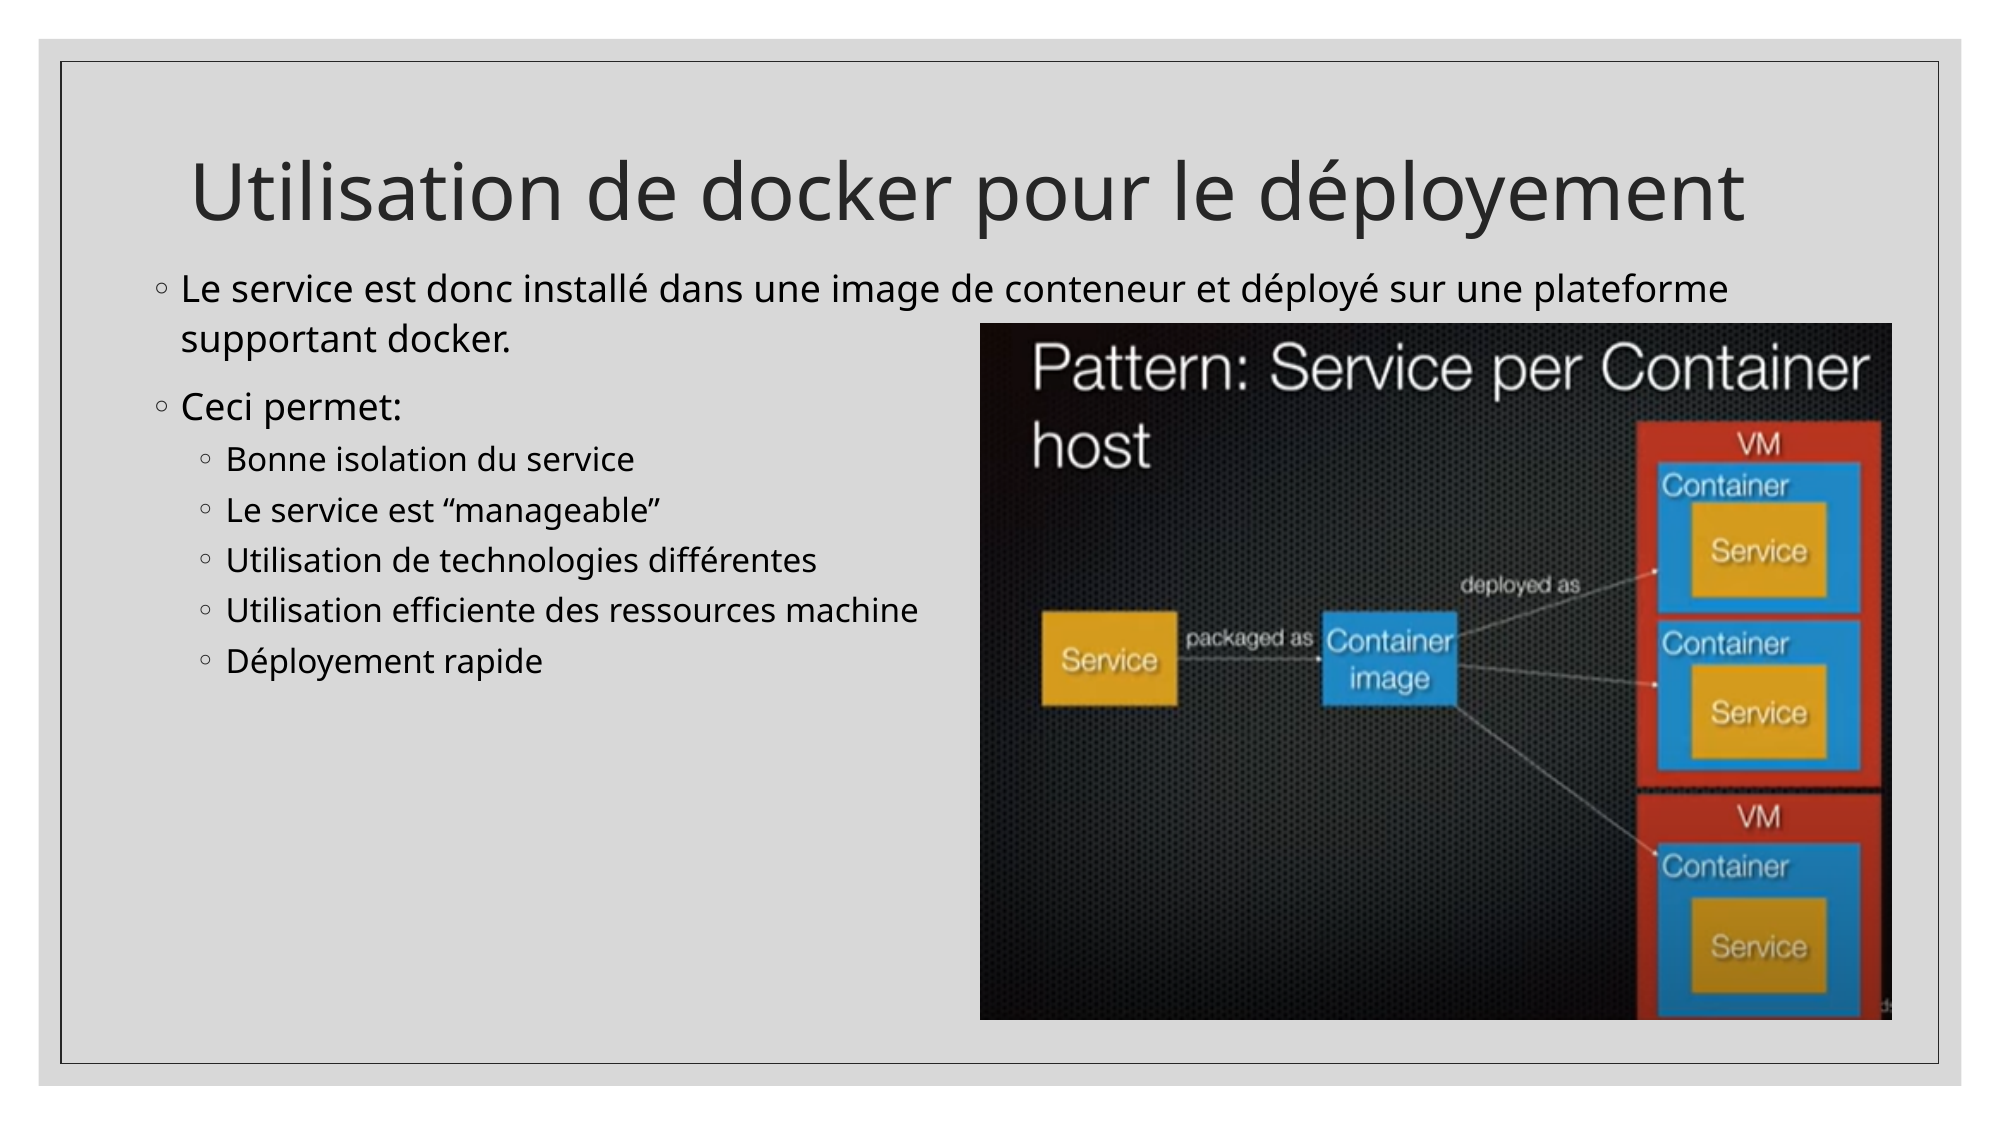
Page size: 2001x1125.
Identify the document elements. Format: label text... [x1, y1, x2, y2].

list Le service est donc installé dans une image de conteneur et déployé sur une plateforme supportant docker. Ceci permet: Bonne isolation du service Le service est “manageable” Utilisation de technologies différentes Utilisation efficiente des ressources machine Déployement rapide [135, 253, 1876, 916]
title Utilisation de docker pour le déployement [174, 105, 1825, 253]
picture [980, 323, 1892, 1020]
